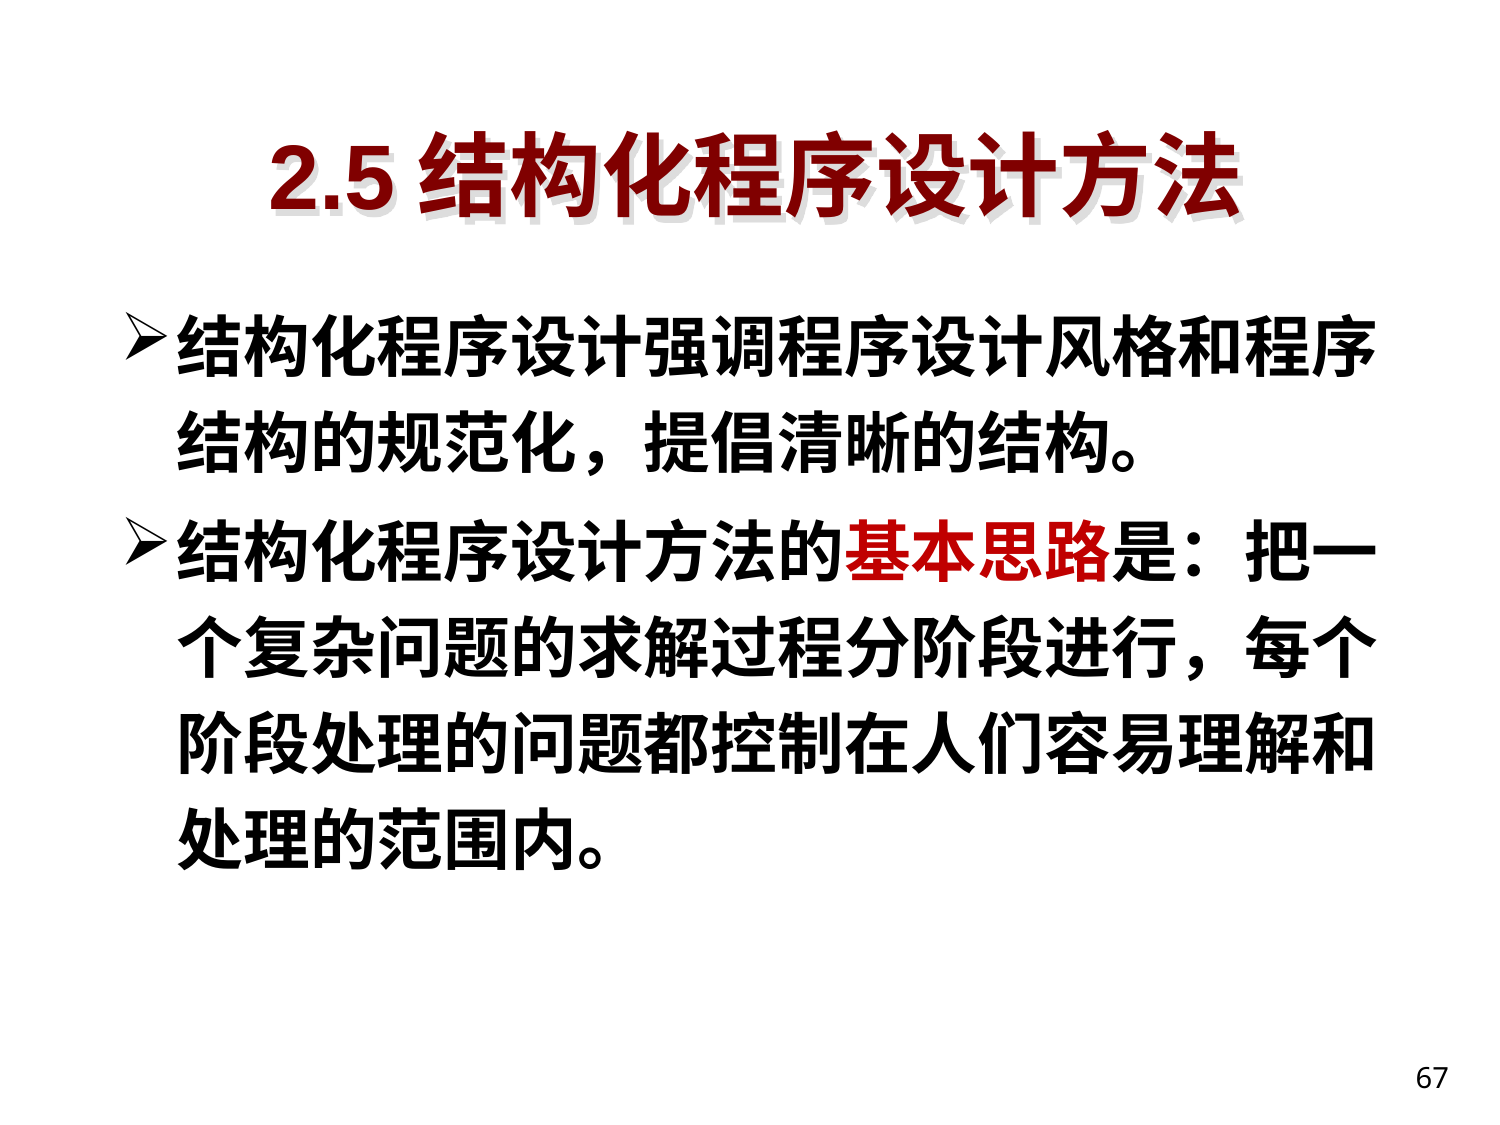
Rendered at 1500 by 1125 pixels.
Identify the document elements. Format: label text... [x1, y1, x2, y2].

slide_number 67 [1151, 1031, 1465, 1107]
title 2.5结构化程序设计方法 [70, 109, 1442, 237]
list 结构化程序设计强调程序设计风格和程序结构的规范化，提倡清晰的结构。 结构化程序设计方法的基本思路是：把一个复杂问题的求解过程分阶段进行，每个阶段处理的问题都控制在人们容易理解和处理的范围内。 [105, 281, 1418, 997]
